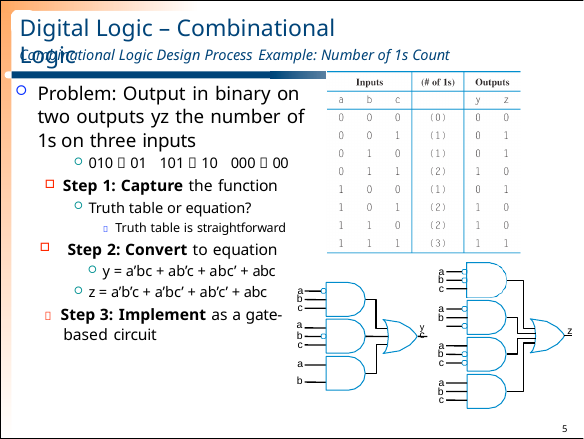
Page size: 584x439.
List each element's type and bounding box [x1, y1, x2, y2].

text_box [0, 0, 584, 439]
